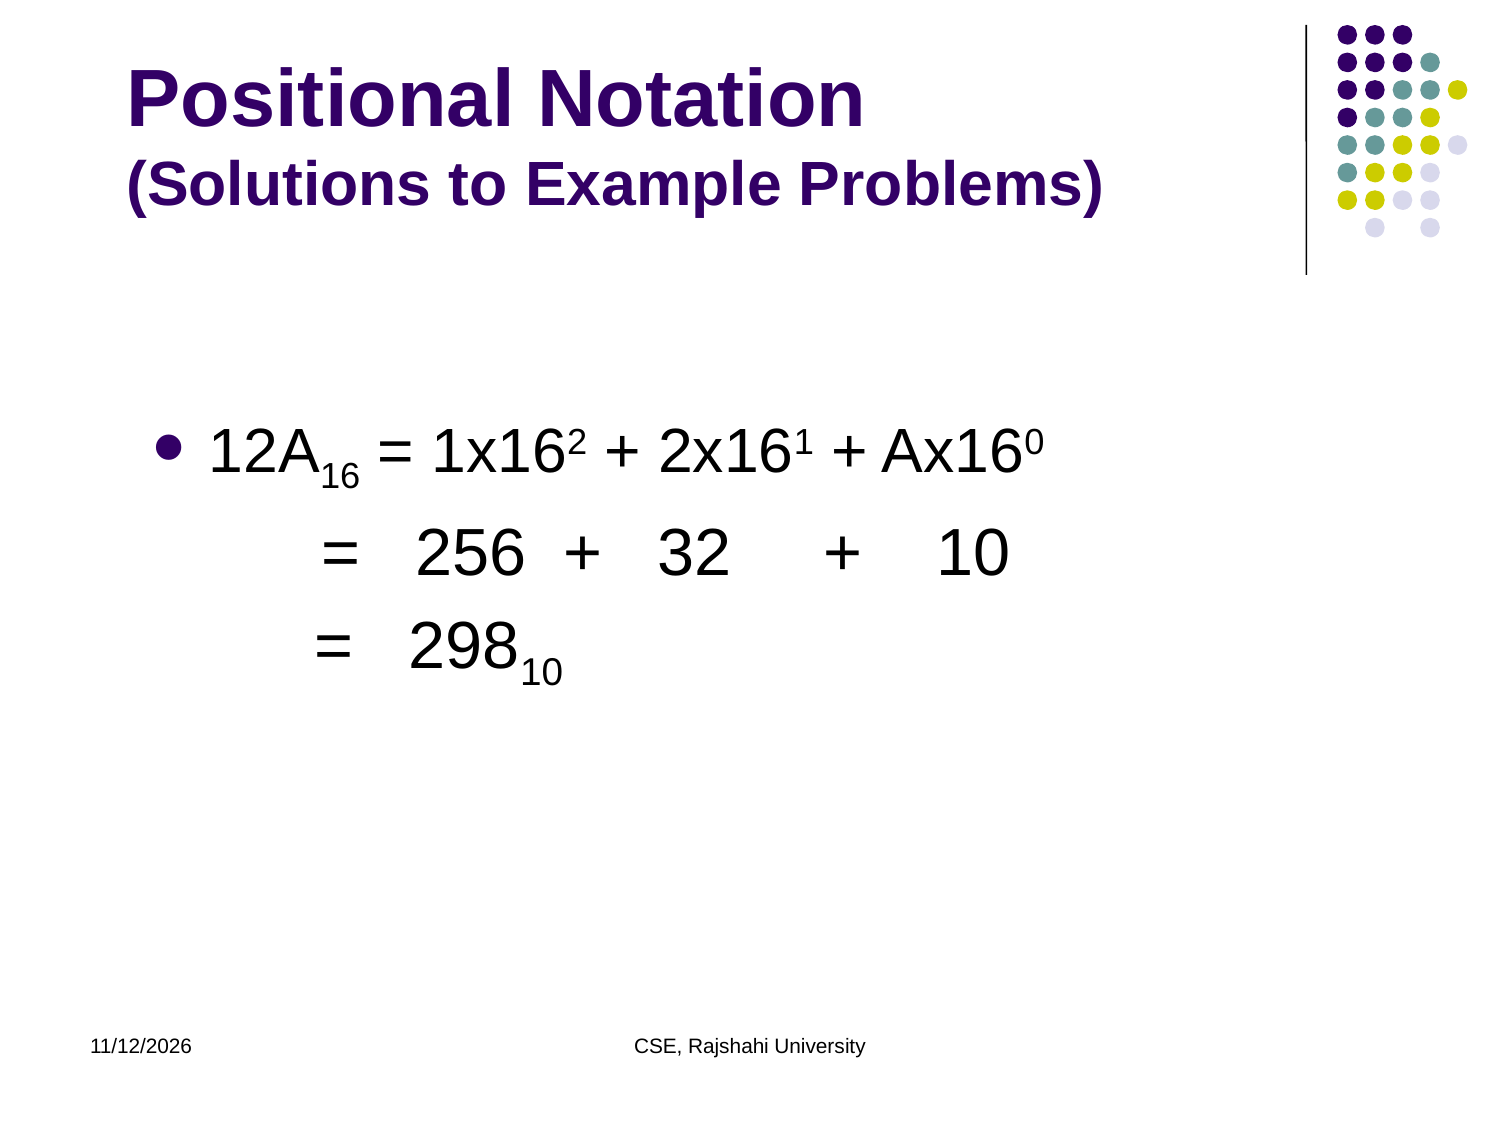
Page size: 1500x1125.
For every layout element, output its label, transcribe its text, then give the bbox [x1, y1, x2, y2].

title Positional Notation (Solutions to Example Problems) [111, 40, 1279, 226]
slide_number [75, 1025, 425, 1100]
list 12A16 = 1x162 + 2x161 + Ax160 = 256 + 32 + 10 = 29810 [137, 402, 1413, 700]
footer CSE, Rajshahi University [512, 1025, 988, 1100]
